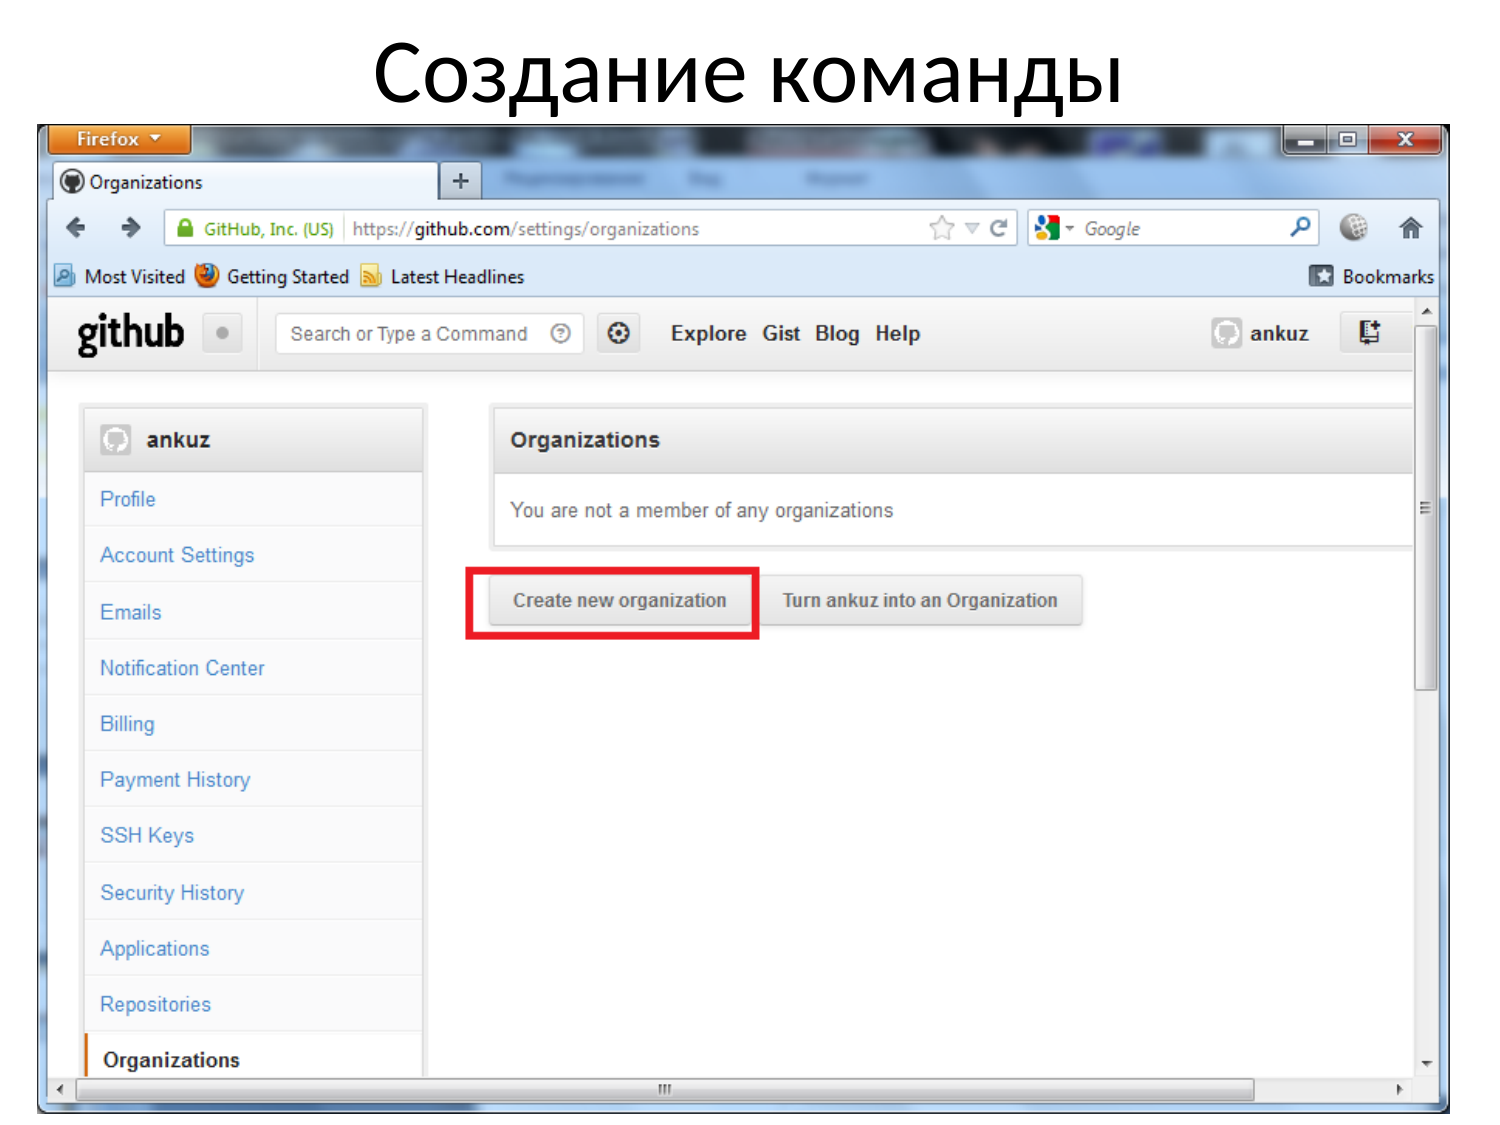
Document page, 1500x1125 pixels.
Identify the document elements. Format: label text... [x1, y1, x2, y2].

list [37, 124, 1451, 1114]
title Создание команды [75, 0, 1425, 123]
